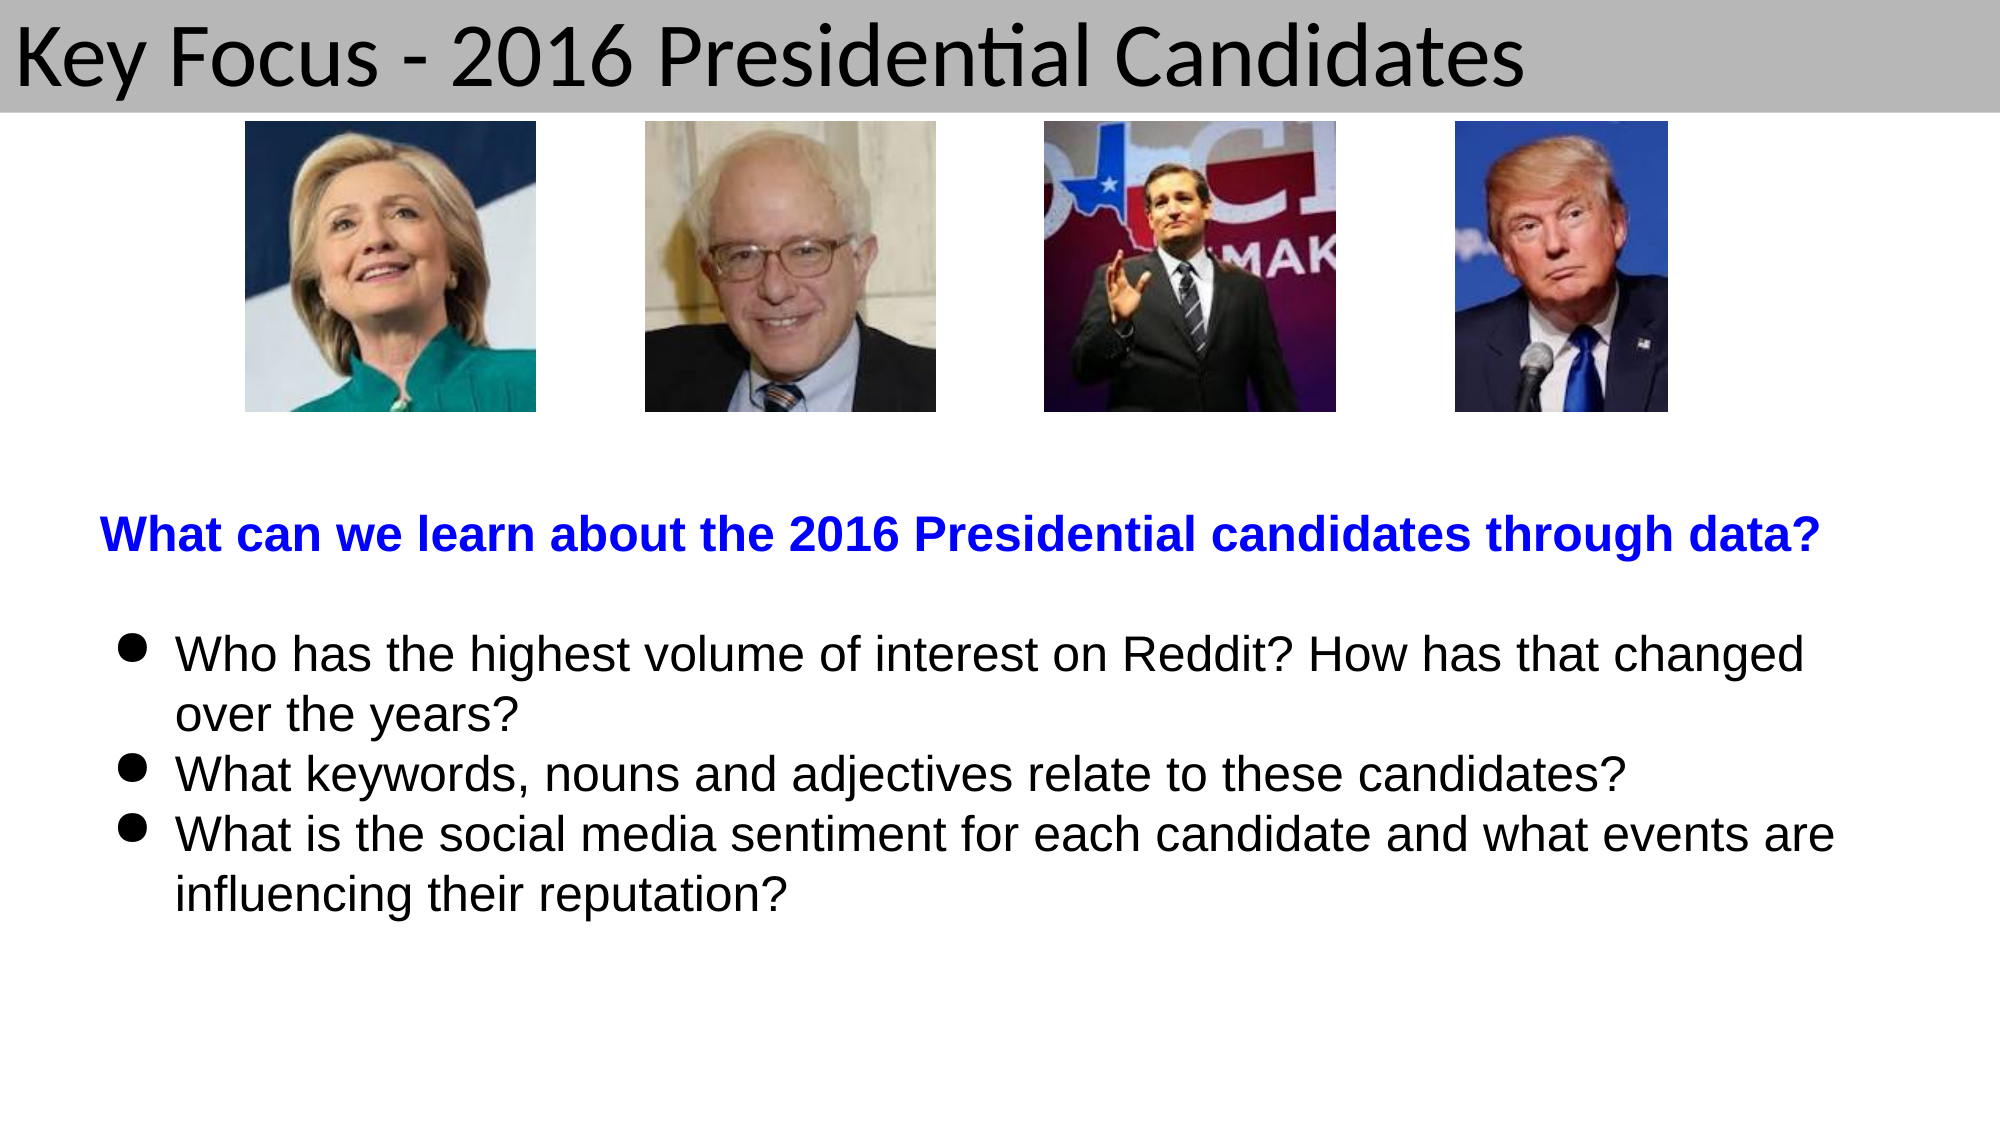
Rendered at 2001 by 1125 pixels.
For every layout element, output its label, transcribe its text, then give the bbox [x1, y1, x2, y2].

picture [1044, 121, 1336, 413]
picture [245, 121, 537, 413]
text_box What can we learn about the 2016 Presidential candidates through data? Who has the highest volume of interest on Reddit? How has that changed over the years? What keywords, nouns and adjectives relate to these candidates? What is the social media sentiment for each candidate and what events are influencing their reputation? [84, 486, 1887, 1053]
title Key Focus - 2016 Presidential Candidates [0, 0, 2000, 113]
picture [1454, 121, 1668, 413]
picture [644, 121, 936, 413]
